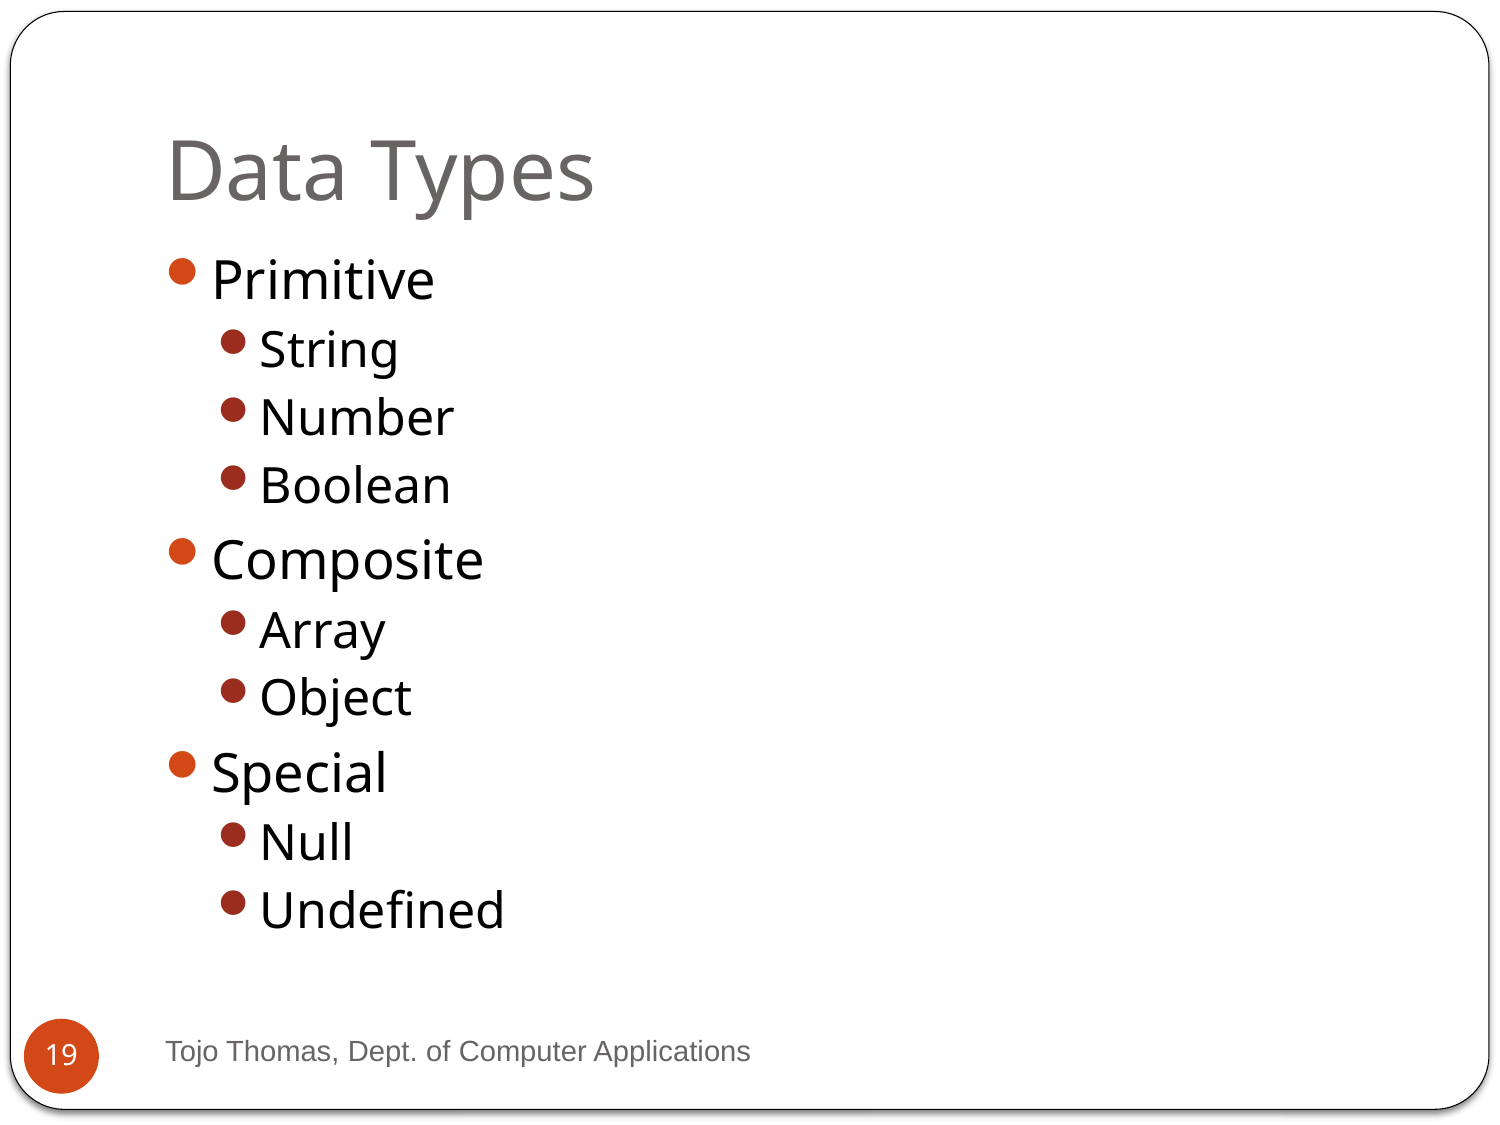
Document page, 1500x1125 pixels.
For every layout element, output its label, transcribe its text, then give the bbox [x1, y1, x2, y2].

list Primitive String Number Boolean Composite Array Object Special Null Undefined [150, 237, 1425, 988]
footer Tojo Thomas, Dept. of Computer Applications [150, 1012, 800, 1088]
title Data Types [150, 45, 1425, 233]
slide_number 19 [23, 1018, 99, 1094]
